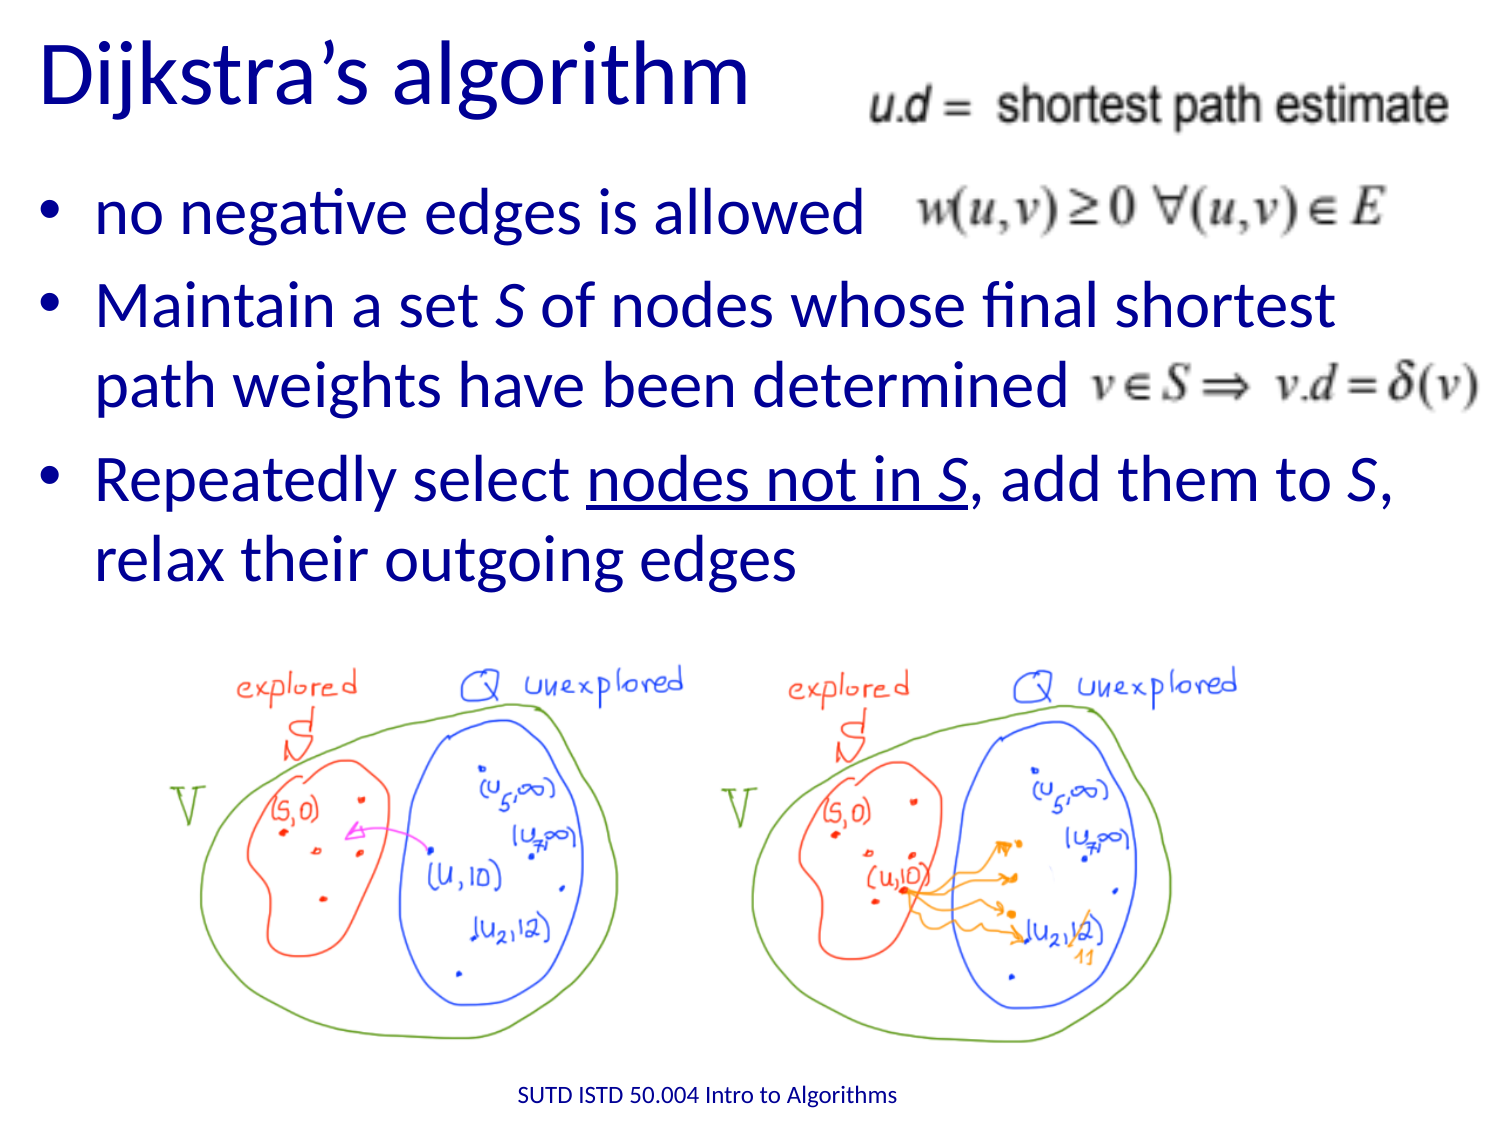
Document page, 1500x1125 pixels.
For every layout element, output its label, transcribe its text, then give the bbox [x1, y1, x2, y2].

list no negative edges is allowed Maintain a set S of nodes whose final shortest path weights have been determined Repeatedly select nodes not in S, add them to S, relax their outgoing edges [23, 160, 1456, 1026]
footer SUTD ISTD 50.004 Intro to Algorithms [473, 1066, 949, 1123]
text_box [865, 77, 1452, 140]
picture [110, 617, 1270, 1059]
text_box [1085, 354, 1481, 418]
title Dijkstra’s algorithm [23, 4, 1374, 132]
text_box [908, 176, 1392, 244]
